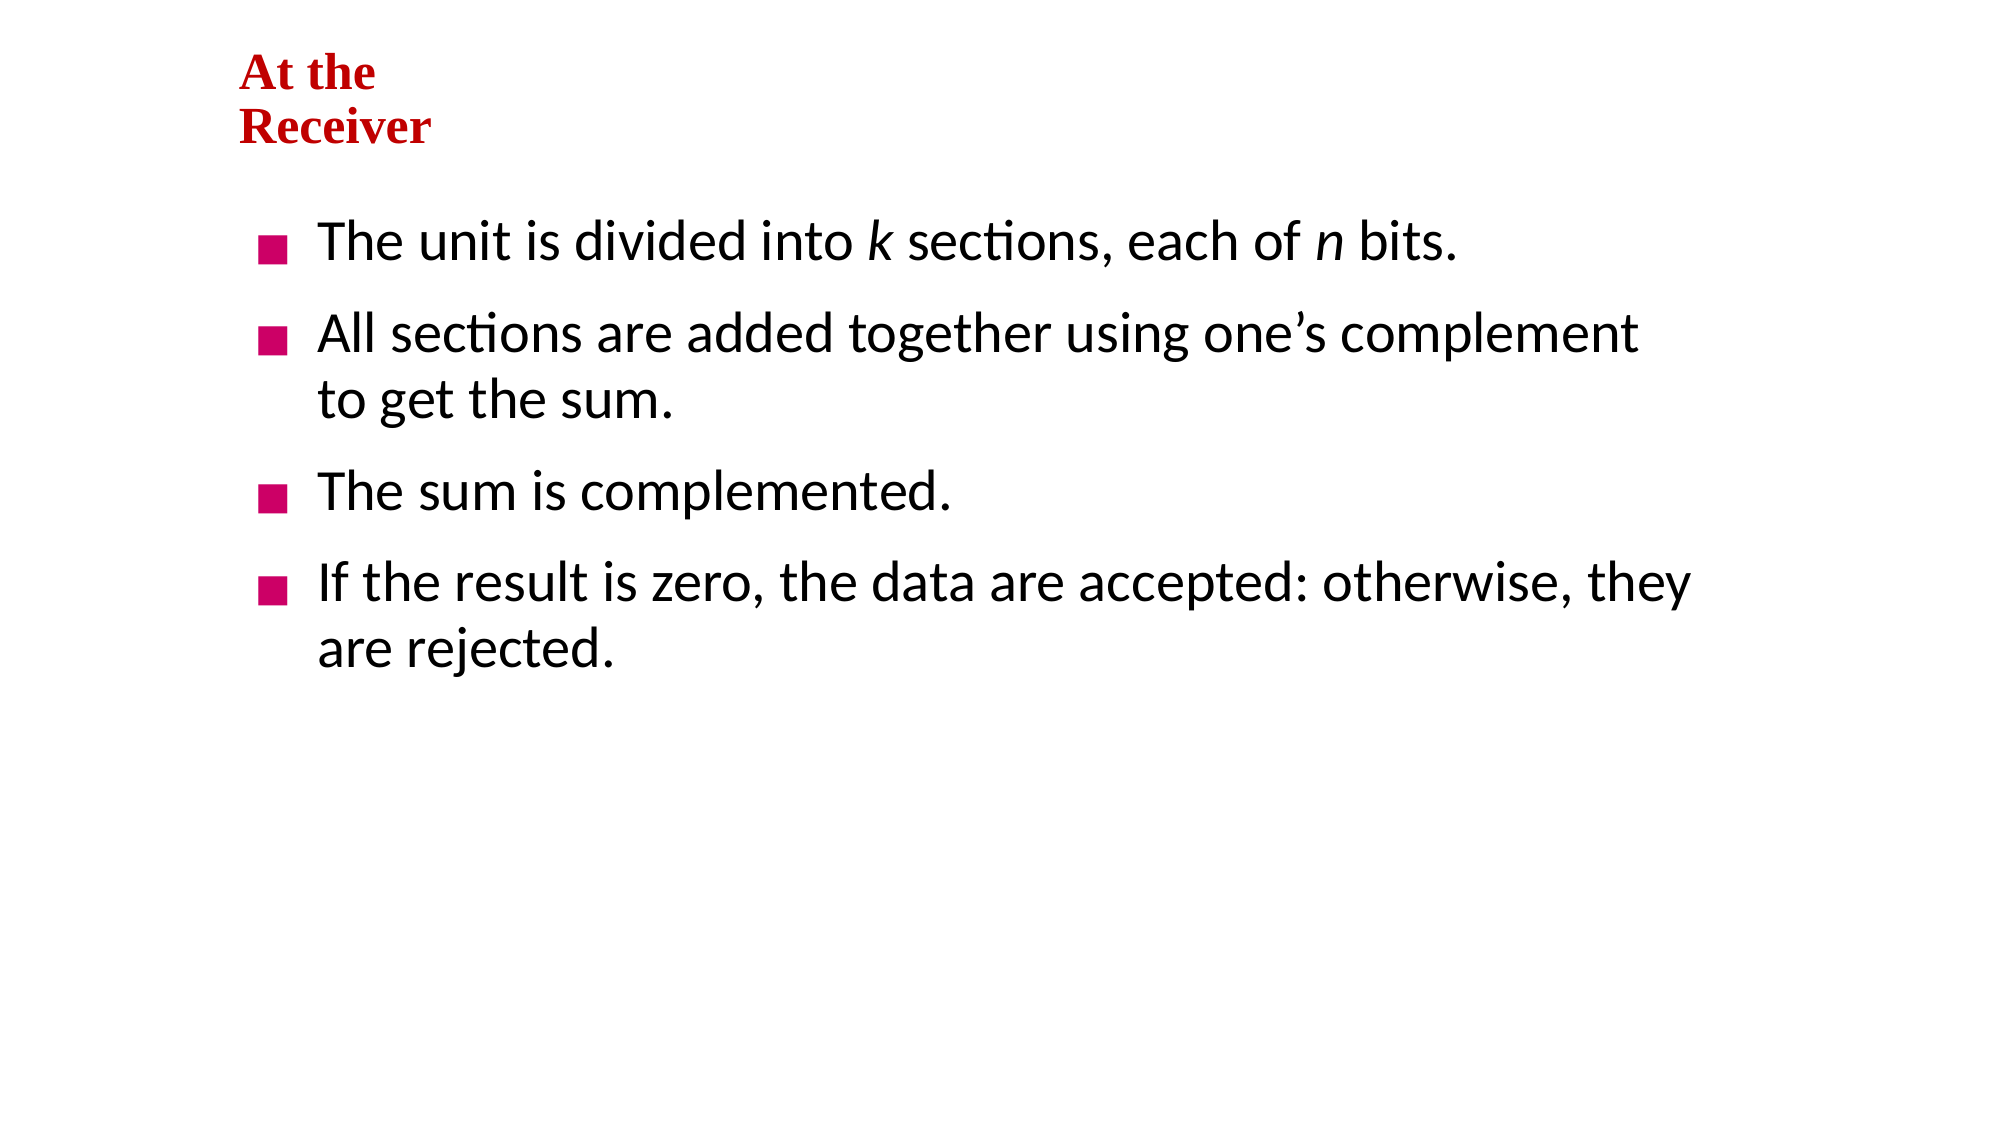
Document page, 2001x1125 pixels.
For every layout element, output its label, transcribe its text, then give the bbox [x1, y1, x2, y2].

list The unit is divided into k sections, each of n bits. All sections are added together using one’s complement to get the sum. The sum is complemented. If the result is zero, the data are accepted: otherwise, they are rejected. [239, 200, 1716, 725]
text_box At the Receiver [239, 37, 577, 163]
